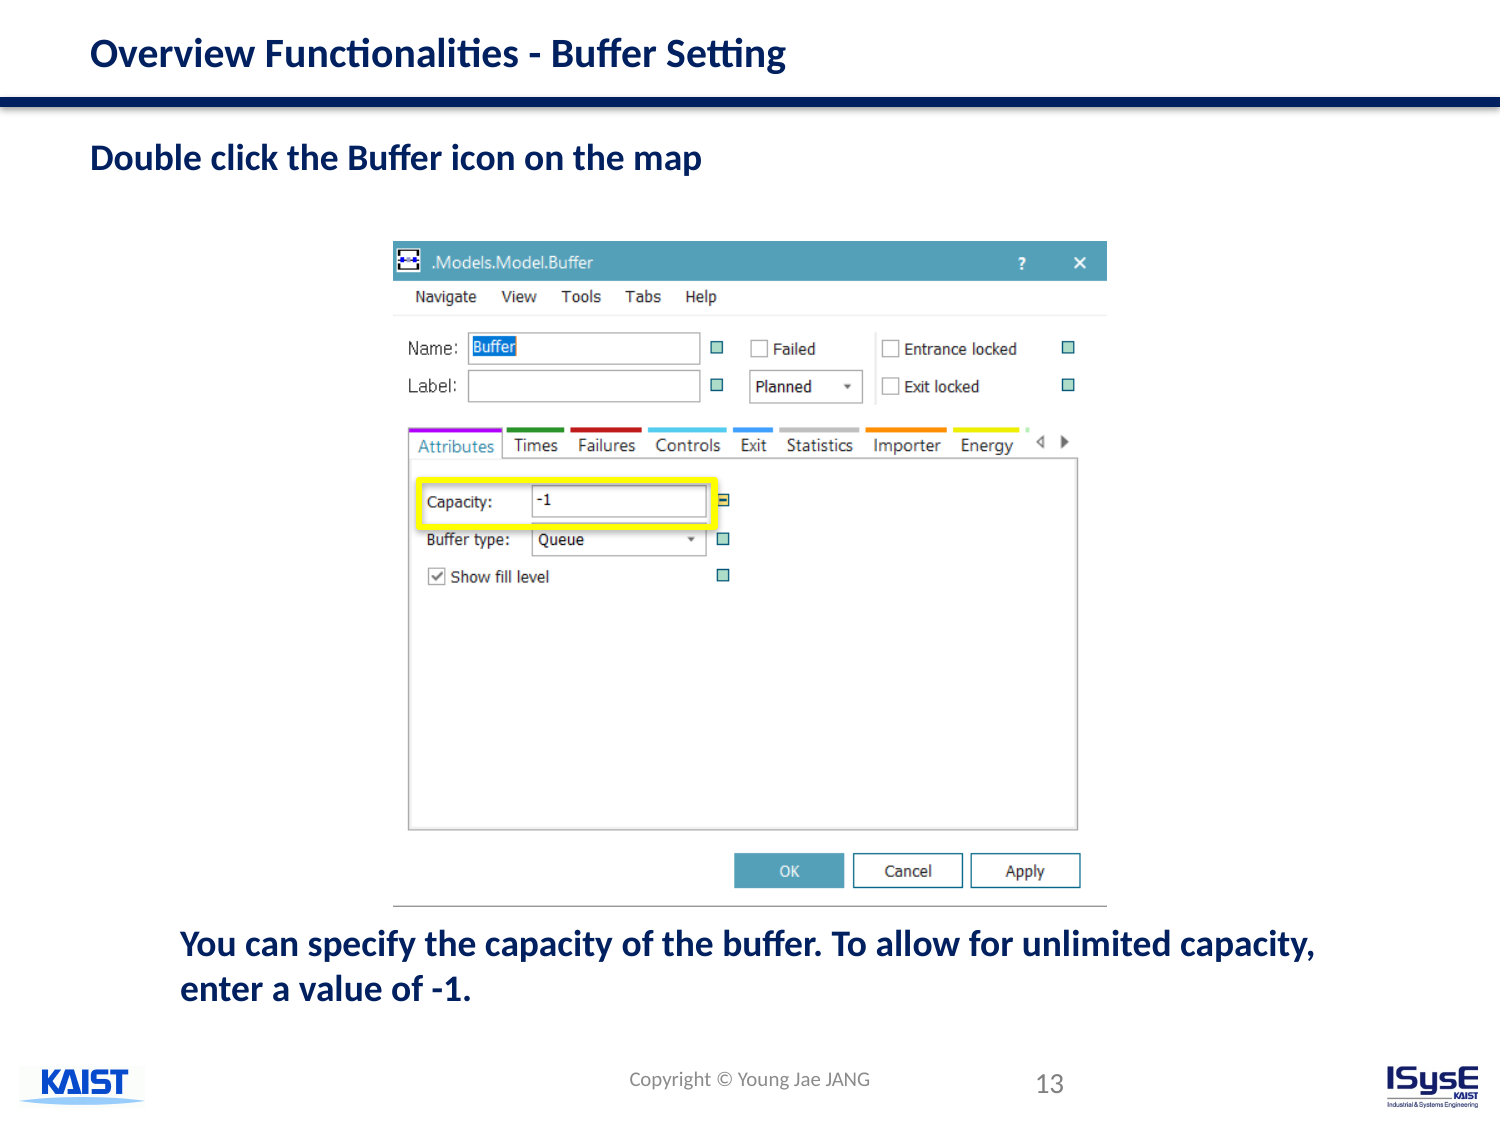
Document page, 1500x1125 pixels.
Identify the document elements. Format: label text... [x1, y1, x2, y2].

text_box Double click the Buffer icon on the map [74, 125, 1425, 1024]
text_box You can specify the capacity of the buffer. To allow for unlimited capacity, enter a value of -1. [165, 911, 1335, 1017]
footer Copyright © Young Jae JANG [494, 1048, 1006, 1109]
picture [1387, 1066, 1478, 1108]
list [392, 241, 1108, 908]
title Overview Functionalities - Buffer Setting [75, 19, 1425, 83]
picture [19, 1066, 145, 1108]
